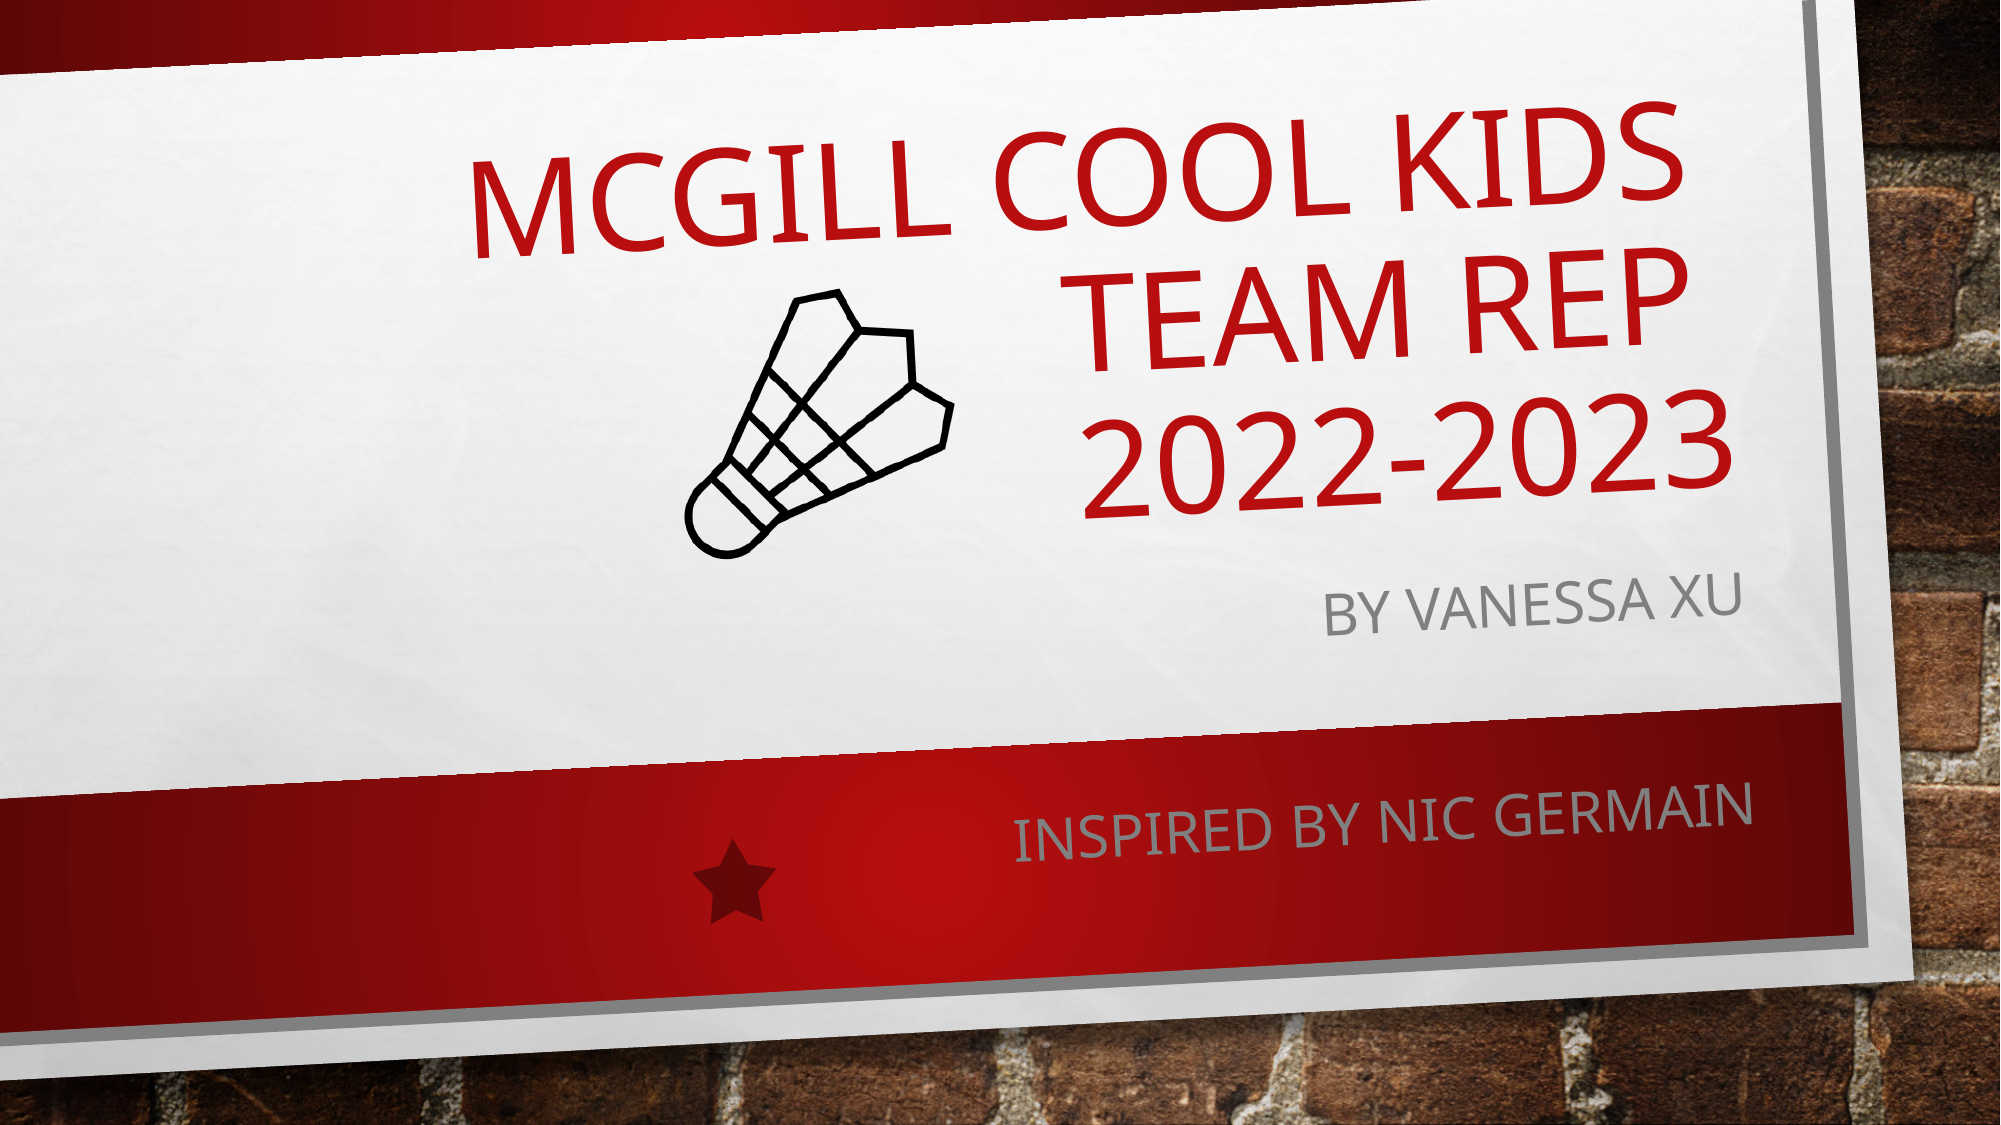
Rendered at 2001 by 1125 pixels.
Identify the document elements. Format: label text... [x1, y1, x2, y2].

subtitle By Vanessa Xu Inspired by Nic Germain [159, 533, 1763, 708]
picture [0, 0, 2000, 1125]
title McGill cool kids Team Rep 2022-2023 [135, 67, 1758, 605]
picture [635, 239, 1001, 605]
